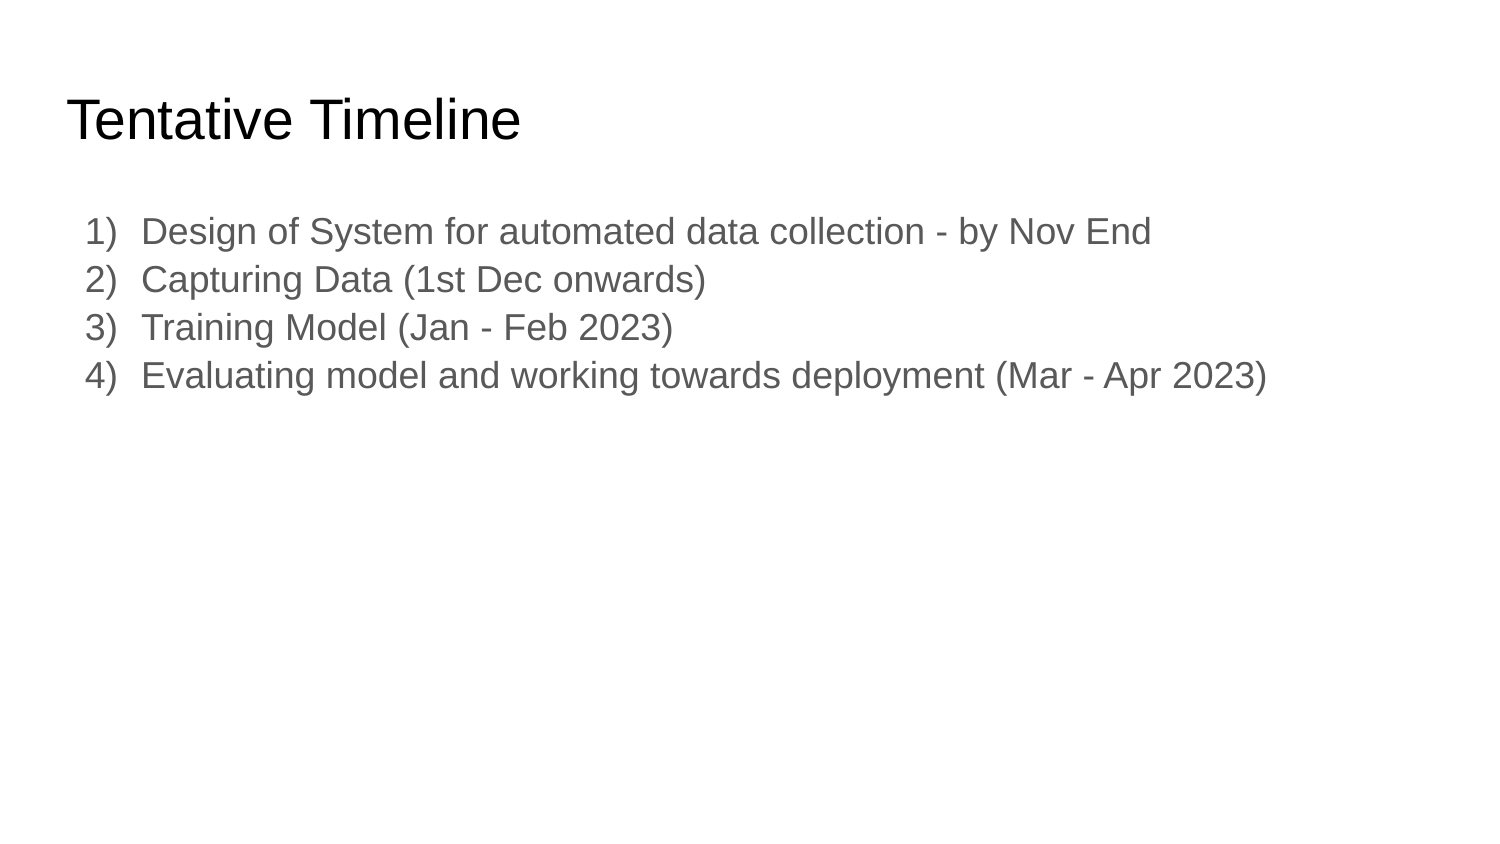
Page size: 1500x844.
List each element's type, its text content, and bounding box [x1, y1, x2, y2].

title Tentative Timeline [51, 72, 1449, 167]
list Design of System for automated data collection - by Nov End Capturing Data (1st Dec onwards) Training Model (Jan - Feb 2023) Evaluating model and working towards deployment (Mar - Apr 2023) [51, 189, 1449, 750]
